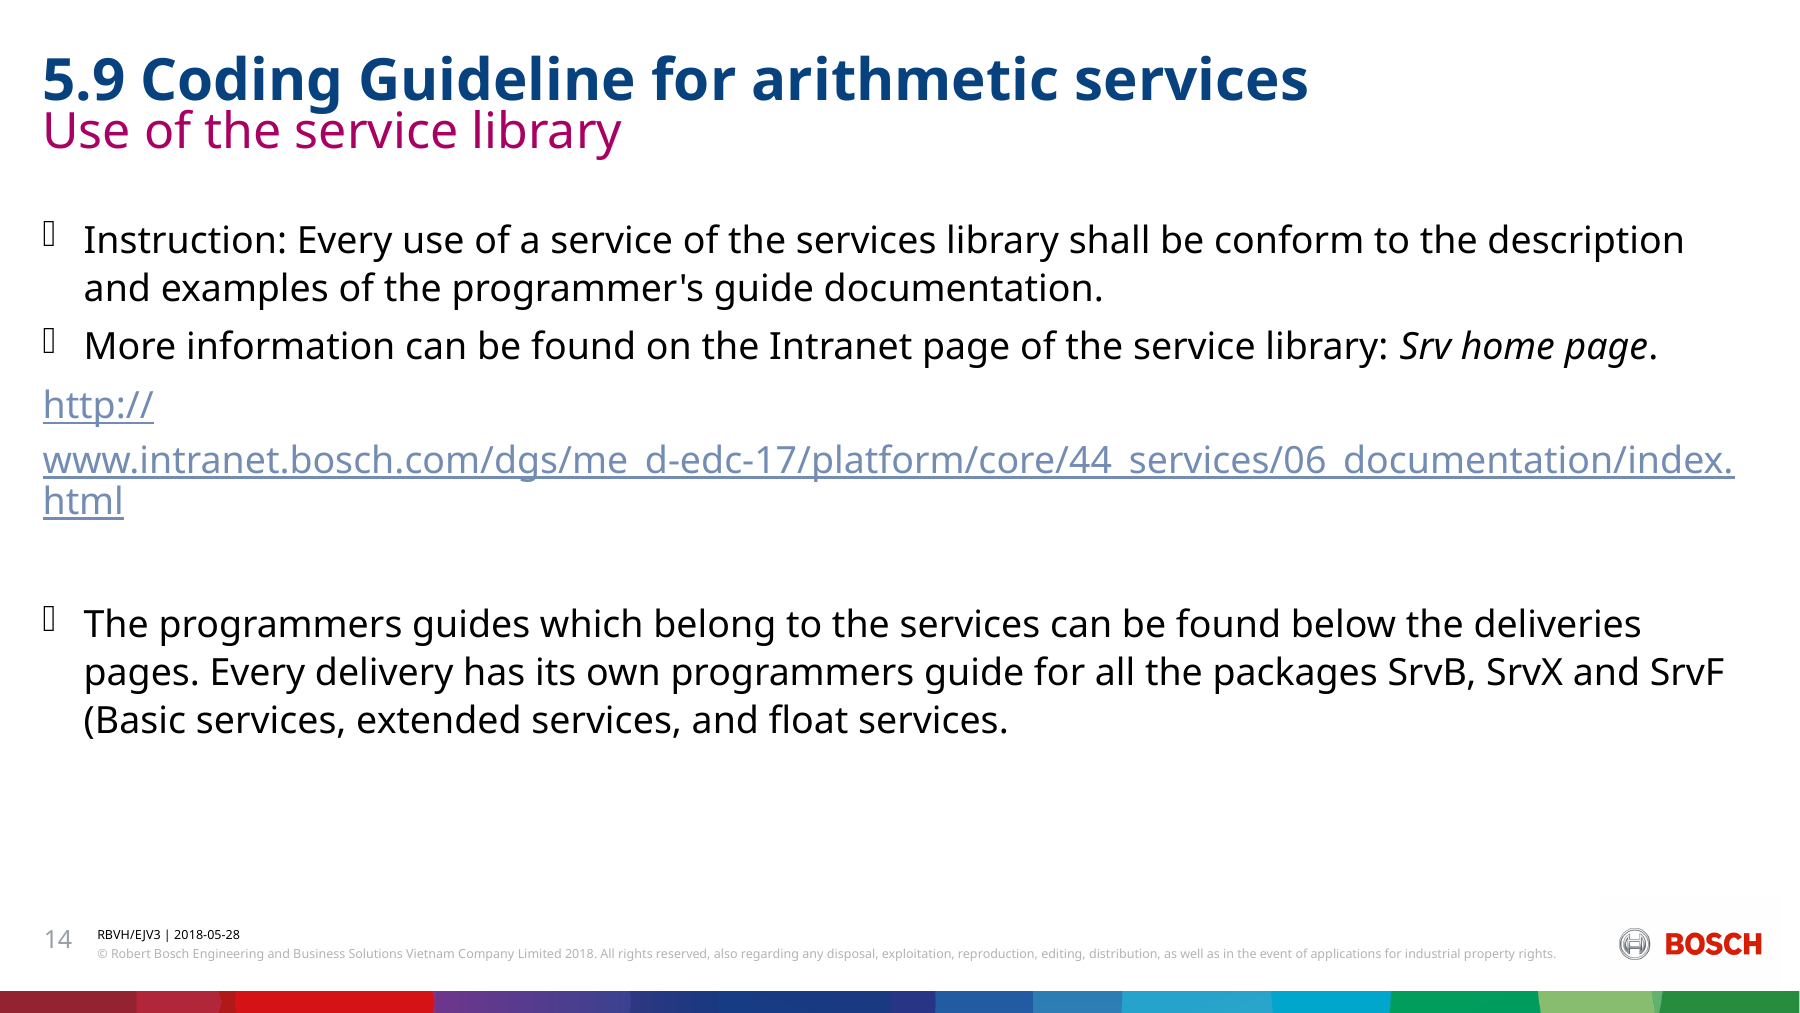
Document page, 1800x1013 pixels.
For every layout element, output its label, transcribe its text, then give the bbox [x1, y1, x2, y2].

title Use of the service library [42, 106, 1758, 170]
text_box RBVH/EJV3 | 2018-05-28 [97, 925, 1599, 944]
picture [0, 991, 1272, 1013]
text_box 14 [43, 923, 92, 991]
list Instruction: Every use of a service of the services library shall be conform to the description and examples of the programmer's guide documentation. More information can be found on the Intranet page of the service library: Srv home page. http://www.intranet.bosch.com/dgs/me_d-edc-17/platform/core/44_services/06_documentation/index.html The programmers guides which belong to the services can be found below the deliveries pages. Every delivery has its own programmers guide for all the packages SrvB, SrvX and SrvF (Basic services, extended services, and float services. [42, 212, 1758, 897]
text_box 5.9 Coding Guideline for arithmetic services [42, 42, 1758, 106]
picture [1390, 991, 1800, 1013]
text_box © Robert Bosch Engineering and Business Solutions Vietnam Company Limited 2018. All rights reserved, also regarding any disposal, exploitation, reproduction, editing, distribution, as well as in the event of applications for industrial property rights. [97, 944, 1599, 980]
